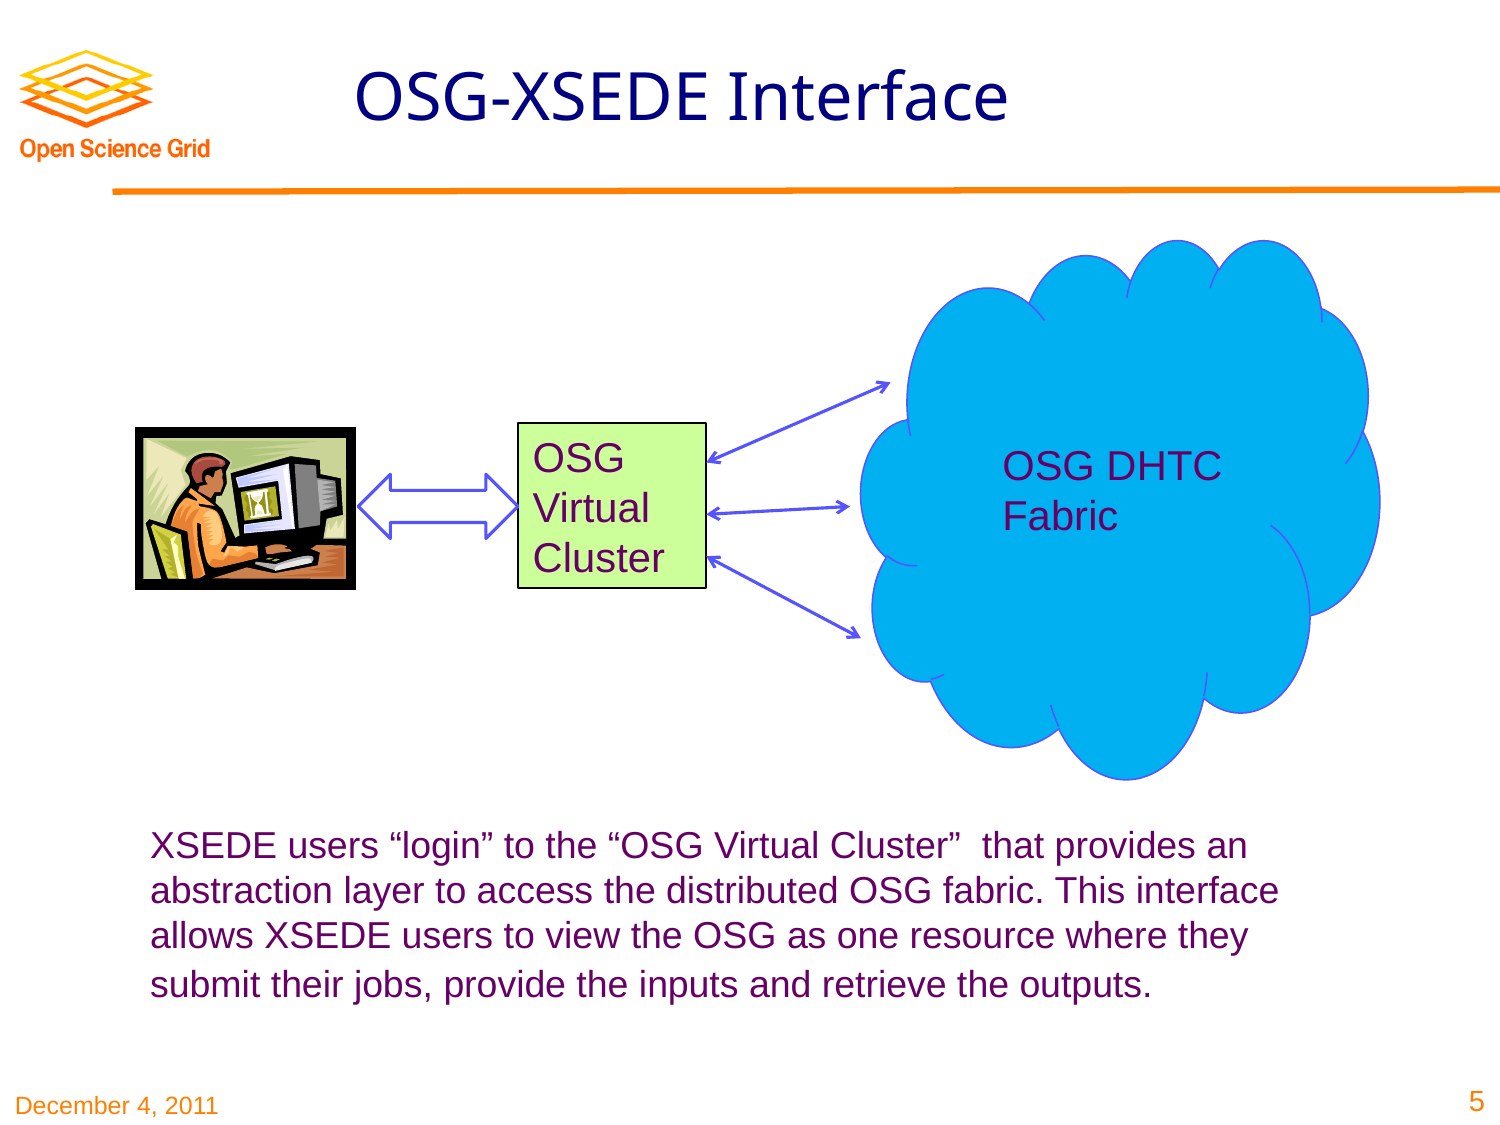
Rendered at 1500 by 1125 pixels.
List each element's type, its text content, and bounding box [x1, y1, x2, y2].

picture [135, 424, 359, 593]
text_box OSG Virtual Cluster [517, 423, 707, 588]
slide_number 5 [1430, 1049, 1500, 1125]
title OSG-XSEDE Interface [112, 0, 1253, 188]
text_box [363, 474, 518, 539]
picture [0, 27, 112, 179]
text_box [705, 382, 891, 463]
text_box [705, 555, 862, 639]
text_box [860, 240, 1380, 780]
text_box XSEDE users “login” to the “OSG Virtual Cluster” that provides an abstraction layer to access the distributed OSG fabric. This interface allows XSEDE users to view the OSG as one resource where they submit their jobs, provide the inputs and retrieve the outputs. [135, 813, 1366, 1014]
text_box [705, 506, 851, 515]
text_box OSG DHTC Fabric [987, 431, 1282, 596]
